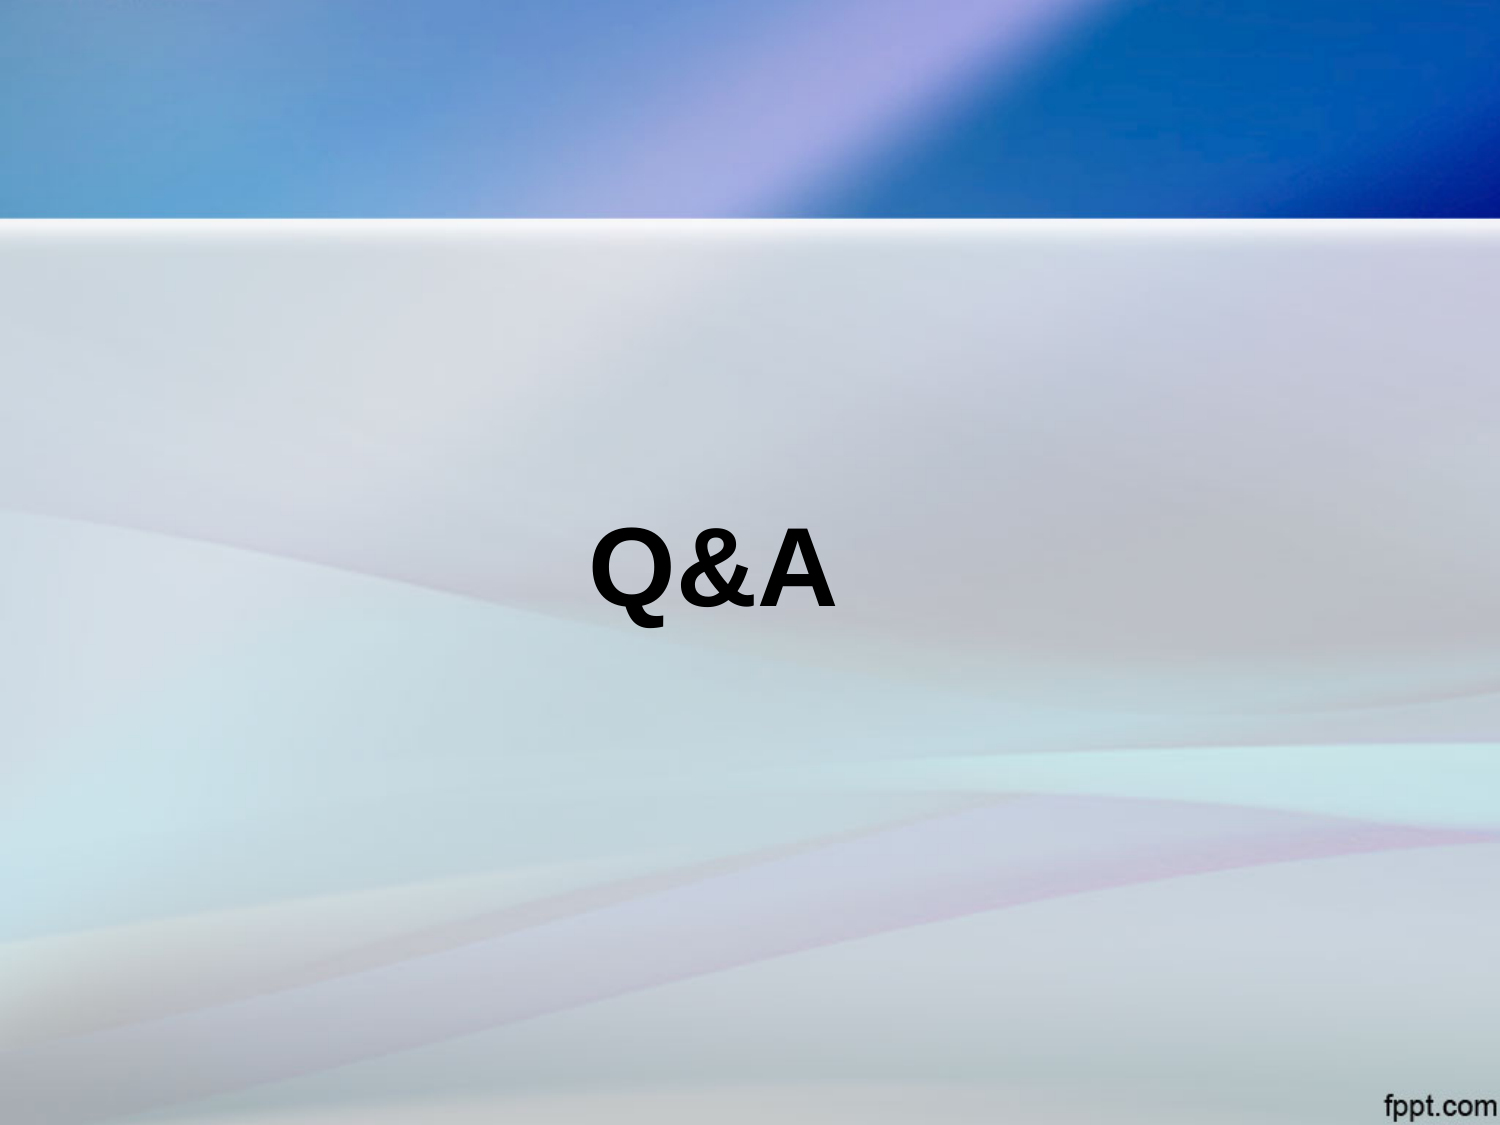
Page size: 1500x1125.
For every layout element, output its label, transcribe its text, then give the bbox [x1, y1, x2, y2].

picture [0, 0, 1500, 1125]
text_box Q&A [572, 486, 856, 637]
